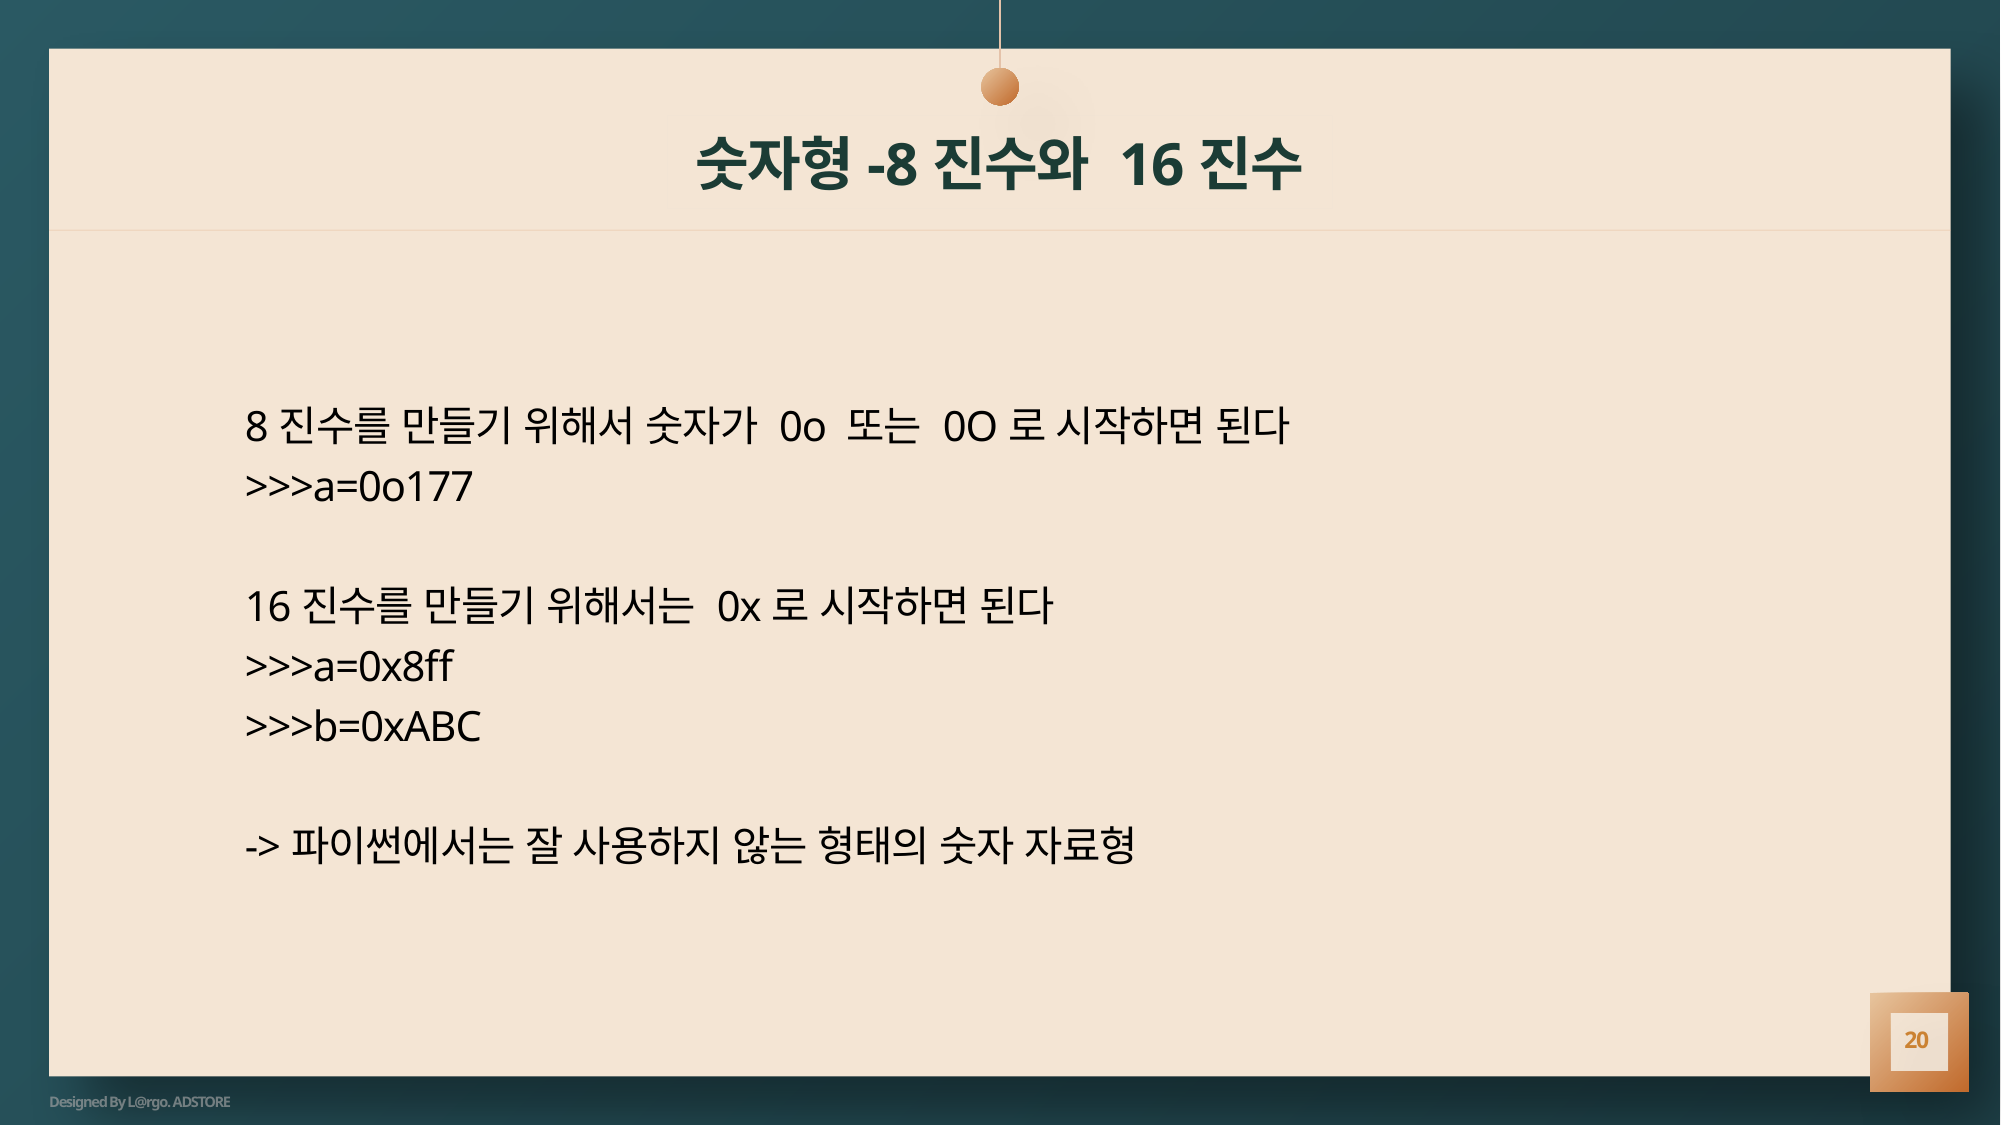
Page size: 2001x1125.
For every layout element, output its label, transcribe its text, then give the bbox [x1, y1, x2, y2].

title 숫자형-8진수와 16진수 [667, 115, 1333, 209]
list 8진수를 만들기 위해서 숫자가 0o 또는 0O로 시작하면 된다 >>>a=0o177 16진수를 만들기 위해서는 0x로 시작하면 된다 >>>a=0x8ff >>>b=0xABC ->파이썬에서는 잘 사용하지 않는 형태의 숫자 자료형 [229, 291, 1771, 1010]
footer Designed By L@rgo. ADSTORE [49, 1076, 402, 1125]
slide_number 20 [1869, 1024, 1965, 1059]
